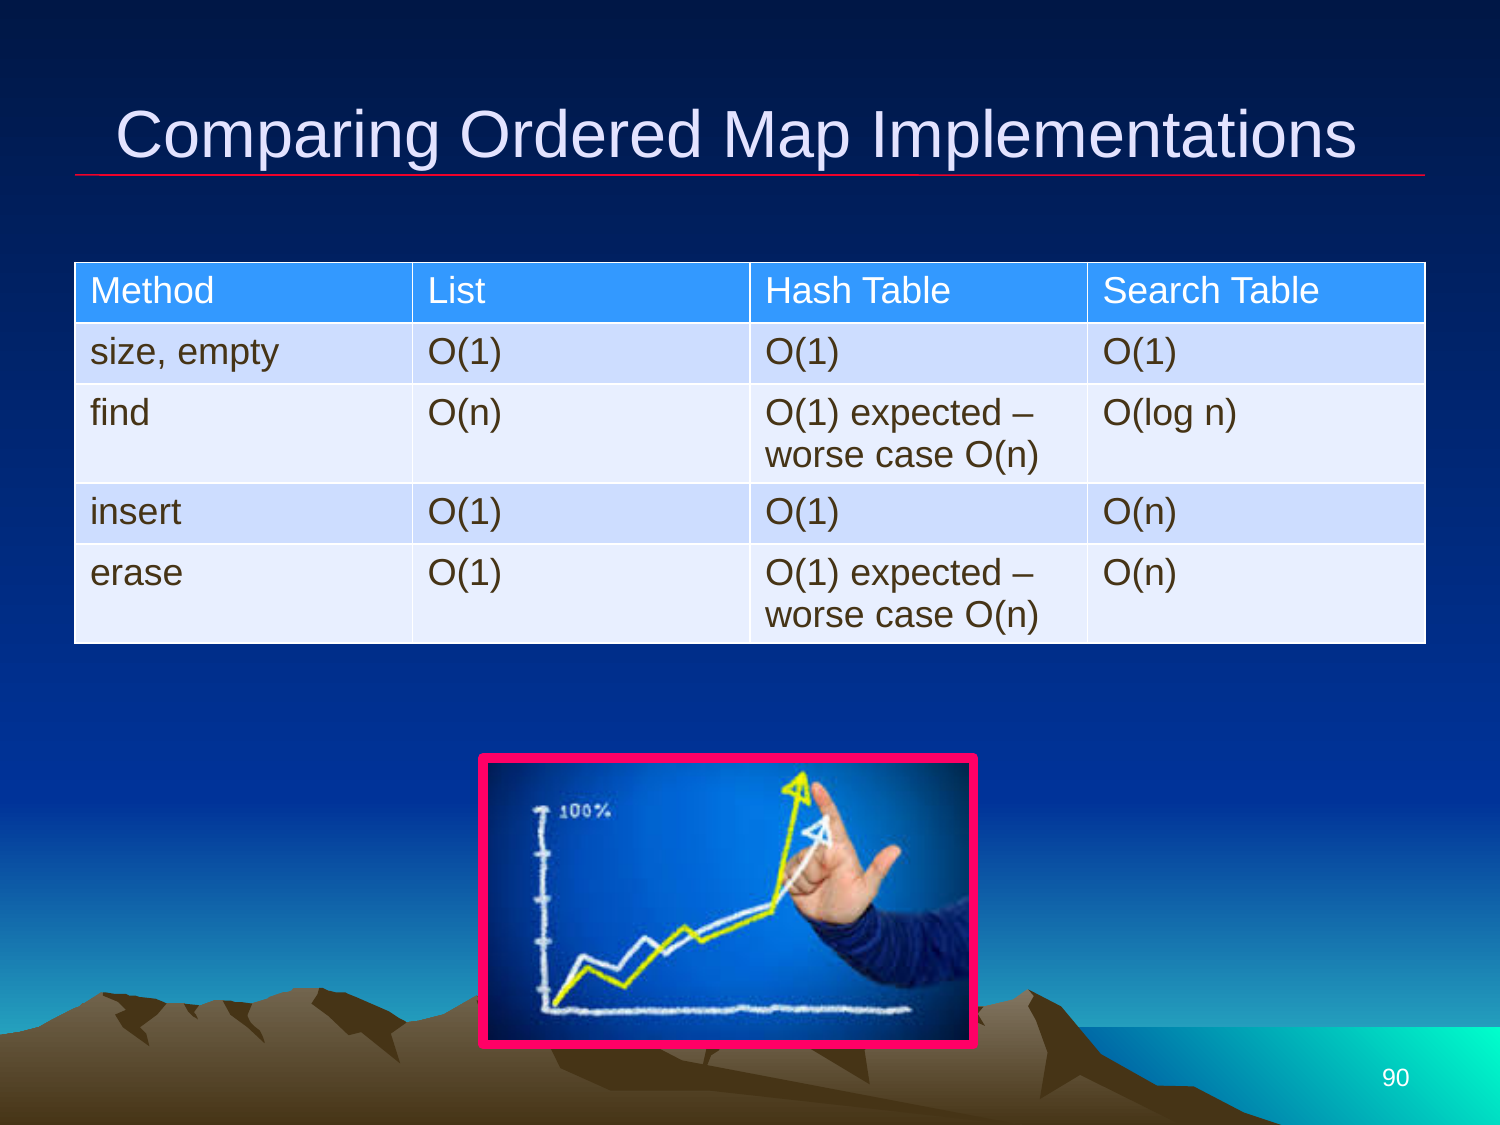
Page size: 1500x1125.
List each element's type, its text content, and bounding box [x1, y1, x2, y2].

table_header Method [76, 263, 412, 322]
table_cell O(1) [413, 545, 749, 642]
table_cell find [76, 385, 412, 482]
table_cell O(1) [413, 324, 749, 383]
table_cell O(n) [413, 385, 749, 482]
slide_number 90 [1074, 1023, 1426, 1100]
title Comparing Ordered Map Implementations [99, 62, 1376, 201]
table_cell erase [76, 545, 412, 642]
table_cell O(n) [1088, 545, 1424, 642]
table_cell O(log n) [1088, 385, 1424, 482]
table_cell O(1) [413, 484, 749, 543]
table_header Hash Table [751, 263, 1087, 322]
table_cell O(n) [1088, 484, 1424, 543]
table_header List [413, 263, 749, 322]
table_cell O(1) [1088, 324, 1424, 383]
table_cell O(1) expected – worse case O(n) [751, 385, 1087, 482]
table_cell O(1) expected – worse case O(n) [751, 545, 1087, 642]
table_cell O(1) [751, 484, 1087, 543]
table_cell insert [76, 484, 412, 543]
table_header Search Table [1088, 263, 1424, 322]
picture [487, 762, 969, 1040]
table_cell size, empty [76, 324, 412, 383]
table_cell O(1) [751, 324, 1087, 383]
